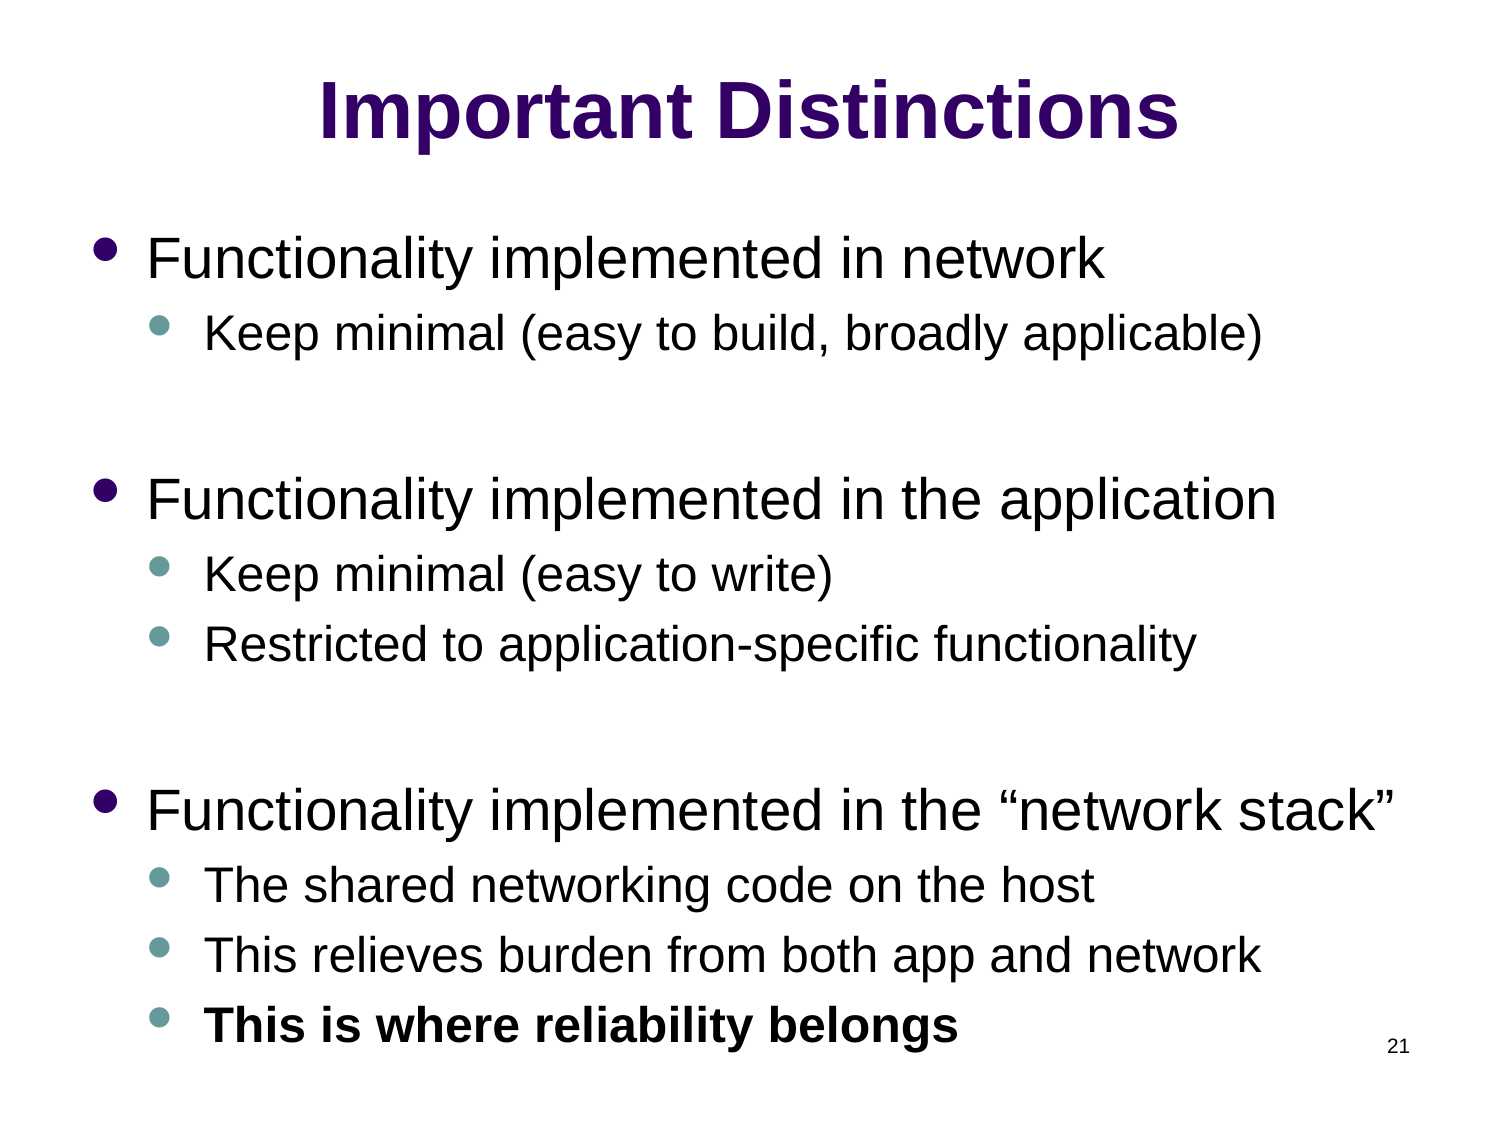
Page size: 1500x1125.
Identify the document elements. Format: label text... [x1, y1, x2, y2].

list Functionality implemented in network Keep minimal (easy to build, broadly applicable) Functionality implemented in the application Keep minimal (easy to write) Restricted to application-specific functionality Functionality implemented in the “network stack” The shared networking code on the host This relieves burden from both app and network This is where reliability belongs [75, 212, 1475, 1006]
slide_number 21 [1074, 1024, 1426, 1101]
title Important Distinctions [0, 20, 1500, 163]
